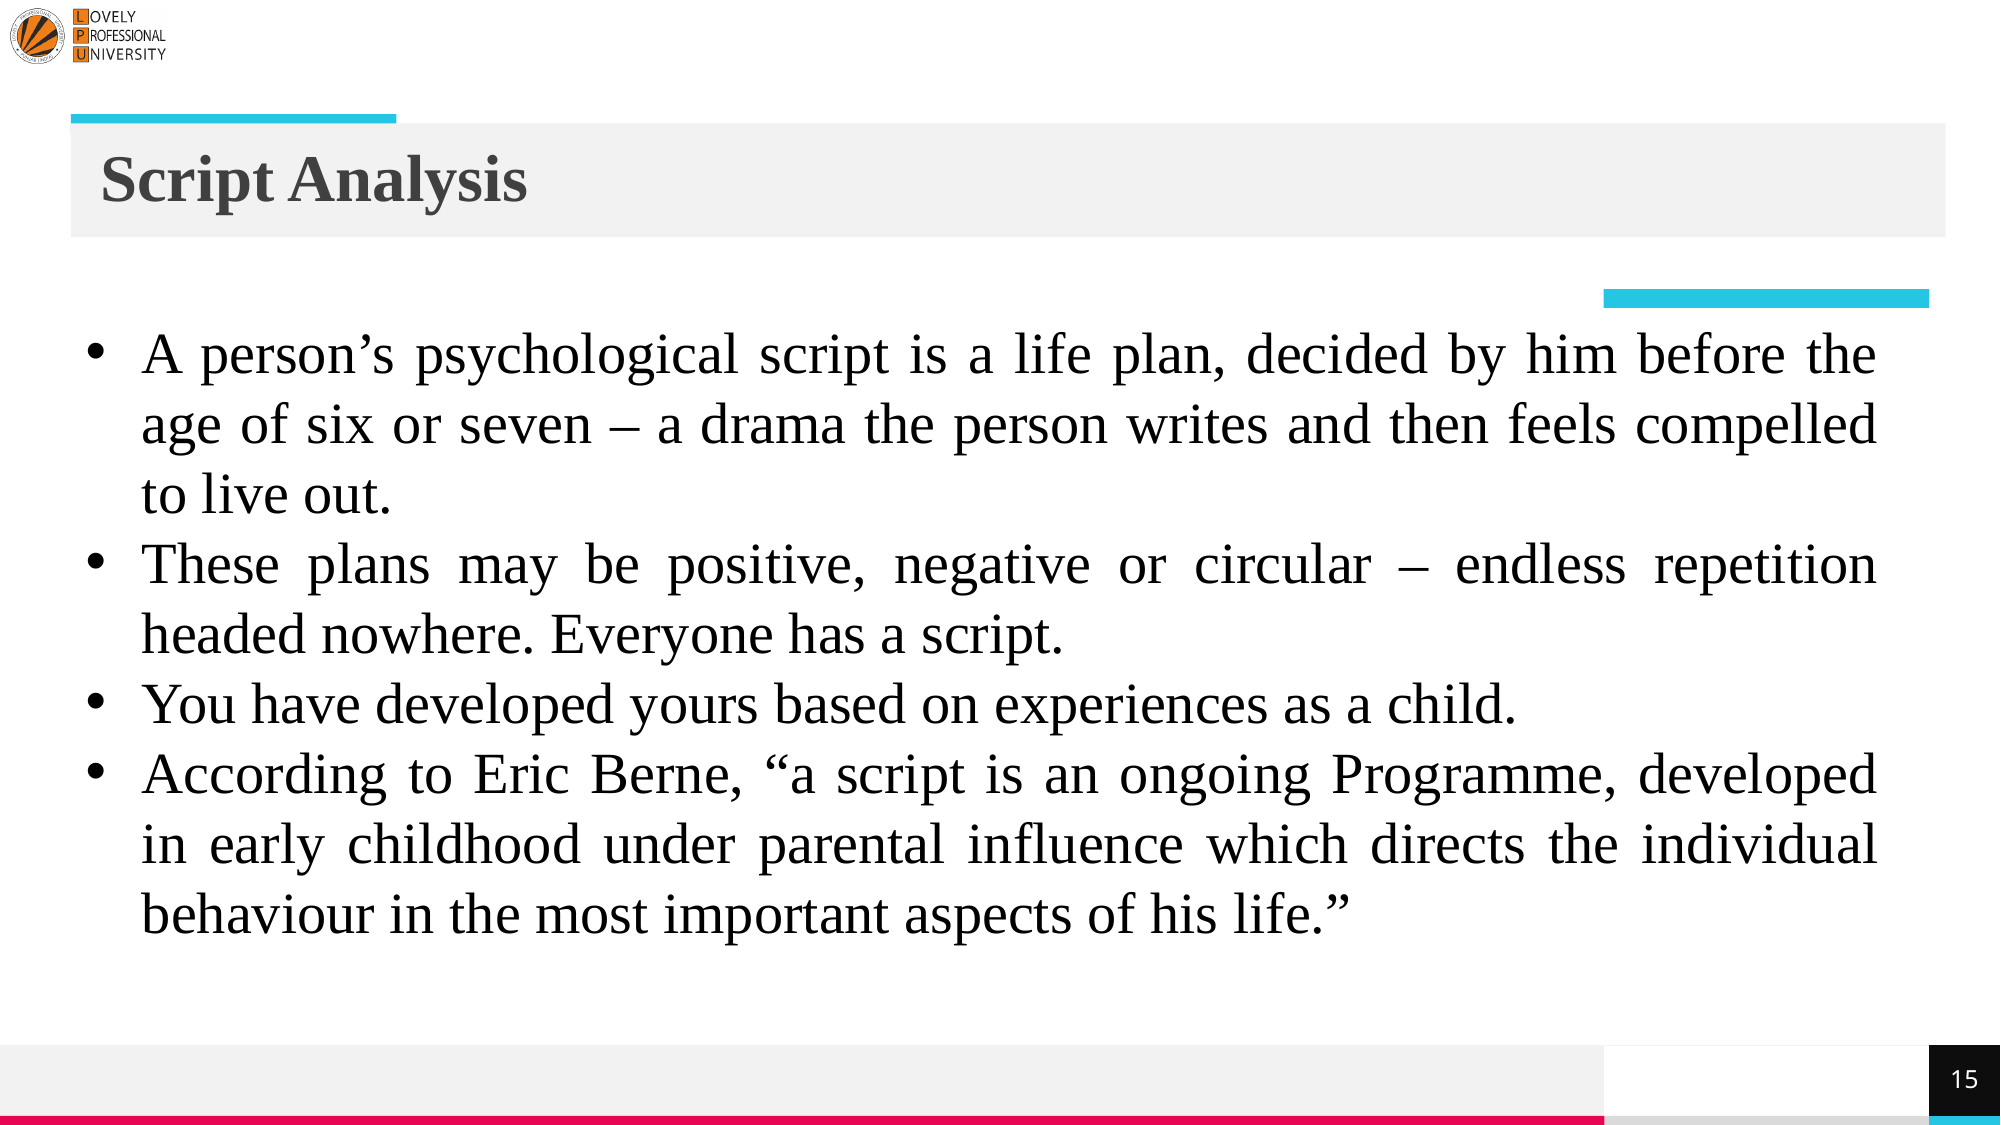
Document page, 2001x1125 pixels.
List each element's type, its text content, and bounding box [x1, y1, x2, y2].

title Script Analysis [70, 123, 1946, 238]
picture [10, 8, 166, 64]
text_box A person’s psychological script is a life plan, decided by him before the age of six or seven – a drama the person writes and then feels compelled to live out. These plans may be positive, negative or circular – endless repetition headed nowhere. Everyone has a script. You have developed yours based on experiences as a child. According to Eric Berne, “a script is an ongoing Programme, developed in early childhood under parental influence which directs the individual behaviour in the most important aspects of his life.” [70, 308, 1894, 953]
slide_number 15 [1929, 1045, 2000, 1116]
text_box [70, 113, 397, 123]
